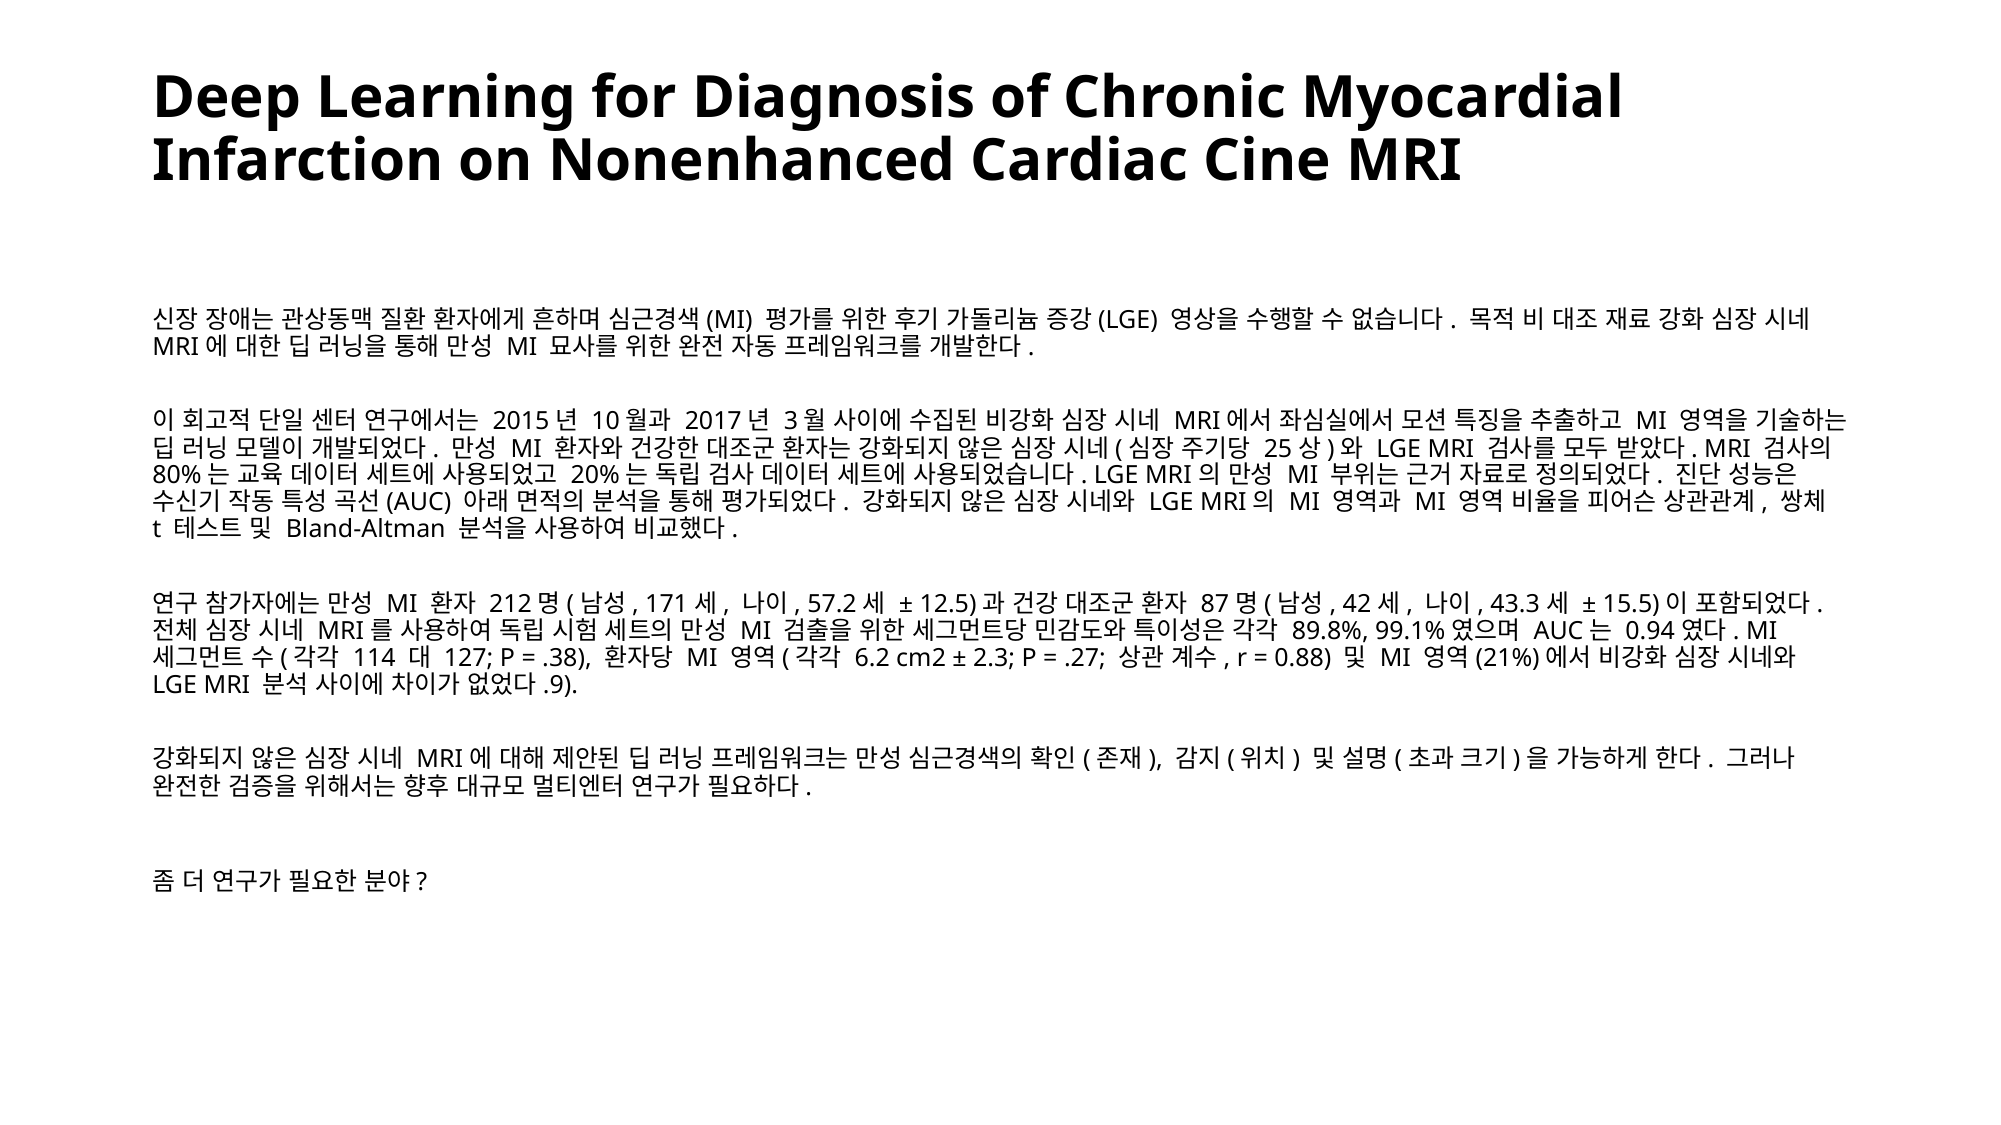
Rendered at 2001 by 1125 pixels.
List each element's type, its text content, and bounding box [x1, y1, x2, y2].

list 신장 장애는 관상동맥 질환 환자에게 흔하며 심근경색(MI) 평가를 위한 후기 가돌리늄 증강(LGE) 영상을 수행할 수 없습니다. 목적 비 대조 재료 강화 심장 시네 MRI에 대한 딥 러닝을 통해 만성 MI 묘사를 위한 완전 자동 프레임워크를 개발한다. 이 회고적 단일 센터 연구에서는 2015년 10월과 2017년 3월 사이에 수집된 비강화 심장 시네 MRI에서 좌심실에서 모션 특징을 추출하고 MI 영역을 기술하는 딥 러닝 모델이 개발되었다. 만성 MI 환자와 건강한 대조군 환자는 강화되지 않은 심장 시네(심장 주기당 25상)와 LGE MRI 검사를 모두 받았다. MRI 검사의 80%는 교육 데이터 세트에 사용되었고 20%는 독립 검사 데이터 세트에 사용되었습니다. LGE MRI의 만성 MI 부위는 근거 자료로 정의되었다. 진단 성능은 수신기 작동 특성 곡선(AUC) 아래 면적의 분석을 통해 평가되었다. 강화되지 않은 심장 시네와 LGE MRI의 MI 영역과 MI 영역 비율을 피어슨 상관관계, 쌍체 t 테스트 및 Bland-Altman 분석을 사용하여 비교했다. 연구 참가자에는 만성 MI 환자 212명(남성, 171세, 나이, 57.2세 ± 12.5)과 건강 대조군 환자 87명(남성, 42세, 나이, 43.3세 ± 15.5)이 포함되었다. 전체 심장 시네 MRI를 사용하여 독립 시험 세트의 만성 MI 검출을 위한 세그먼트당 민감도와 특이성은 각각 89.8%, 99.1%였으며 AUC는 0.94였다. MI 세그먼트 수(각각 114 대 127; P = .38), 환자당 MI 영역(각각 6.2 cm2 ± 2.3; P = .27; 상관 계수, r = 0.88) 및 MI 영역(21%)에서 비강화 심장 시네와 LGE MRI 분석 사이에 차이가 없었다.9). 강화되지 않은 심장 시네 MRI에 대해 제안된 딥 러닝 프레임워크는 만성 심근경색의 확인(존재), 감지(위치) 및 설명(초과 크기)을 가능하게 한다. 그러나 완전한 검증을 위해서는 향후 대규모 멀티엔터 연구가 필요하다. 좀 더 연구가 필요한 분야? [137, 299, 1863, 1057]
title Deep Learning for Diagnosis of Chronic Myocardial Infarction on Nonenhanced Cardiac Cine MRI [137, 59, 1885, 278]
